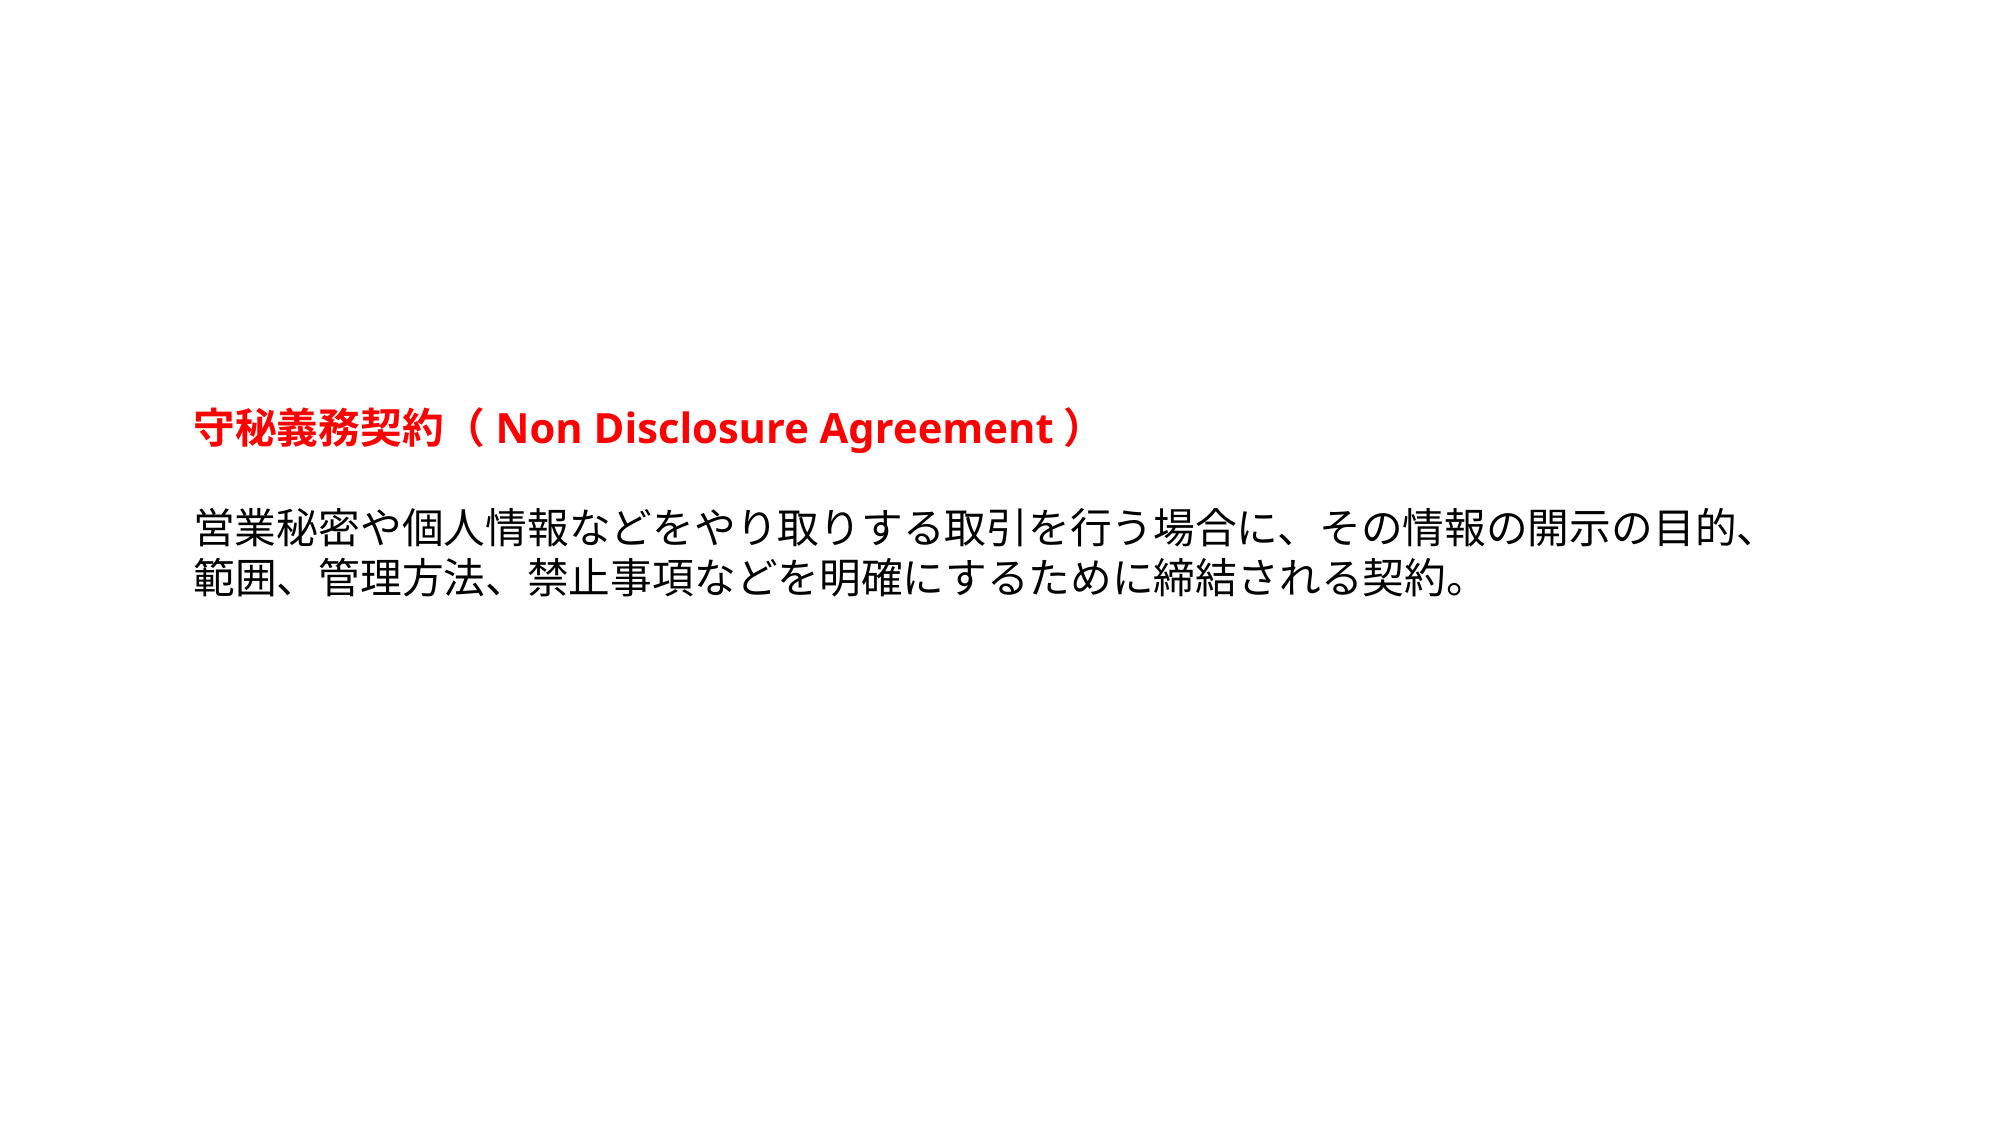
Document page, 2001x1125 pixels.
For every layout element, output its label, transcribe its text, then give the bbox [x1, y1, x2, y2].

text_box 守秘義務契約（Non Disclosure Agreement） 営業秘密や個人情報などをやり取りする取引を行う場合に、その情報の開示の目的、範囲、管理方法、禁止事項などを明確にするために締結される契約。 [178, 394, 1822, 610]
